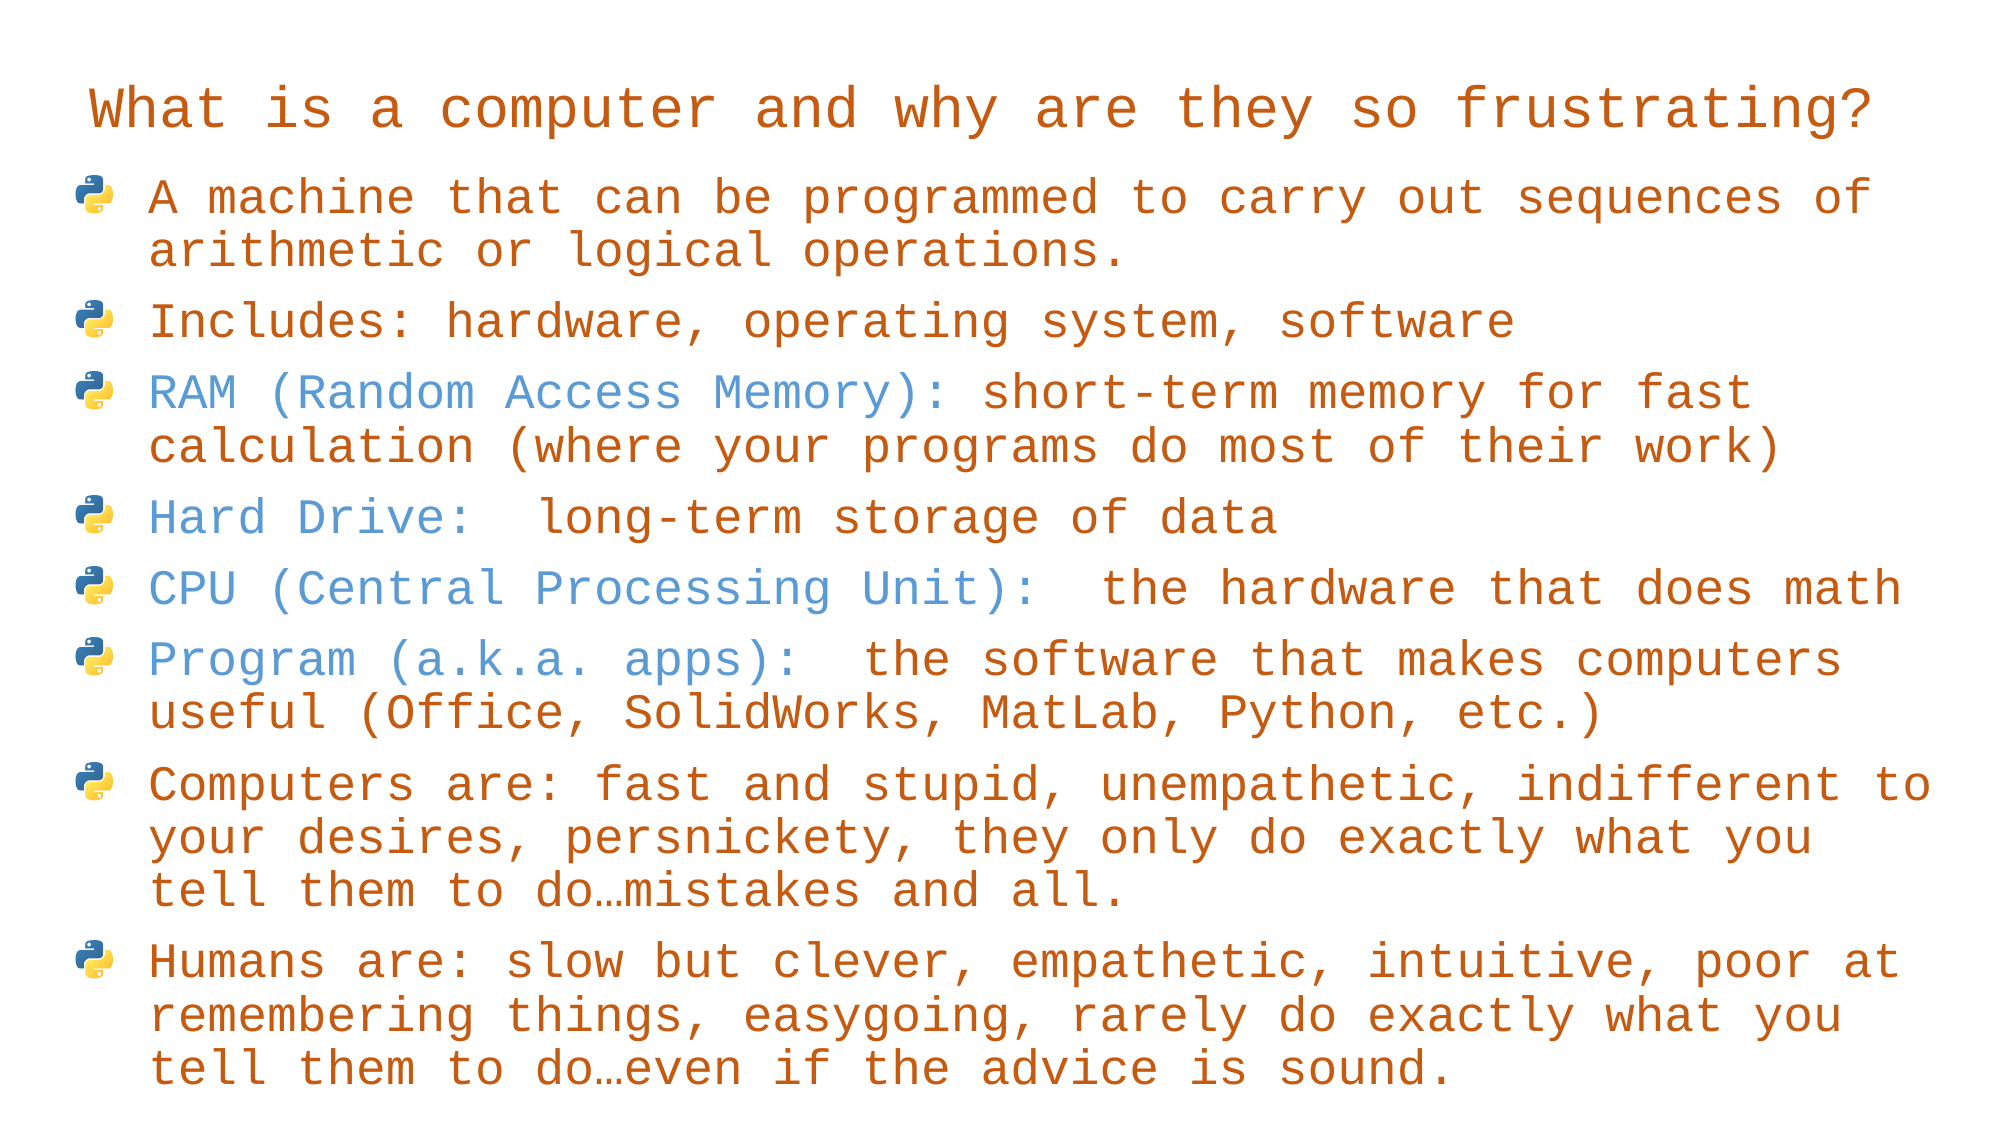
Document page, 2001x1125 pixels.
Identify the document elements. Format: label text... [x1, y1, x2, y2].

picture [73, 938, 115, 980]
picture [73, 298, 115, 339]
picture [73, 493, 115, 535]
picture [73, 635, 115, 677]
picture [73, 369, 115, 411]
list A machine that can be programmed to carry out sequences of arithmetic or logical operations. Includes: hardware, operating system, software RAM (Random Access Memory): short-term memory for fast calculation (where your programs do most of their work) Hard Drive: long-term storage of data CPU (Central Processing Unit): the hardware that does math Program (a.k.a. apps): the software that makes computers useful (Office, SolidWorks, MatLab, Python, etc.) Computers are: fast and stupid, unempathetic, indifferent to your desires, persnickety, they only do exactly what you tell them to do…mistakes and all. Humans are: slow but clever, empathetic, intuitive, poor at remembering things, easygoing, rarely do exactly what you tell them to do…even if the advice is sound. [58, 162, 1958, 1115]
title What is a computer and why are they so frustrating? [74, 0, 1906, 218]
picture [73, 564, 115, 606]
picture [73, 760, 115, 802]
